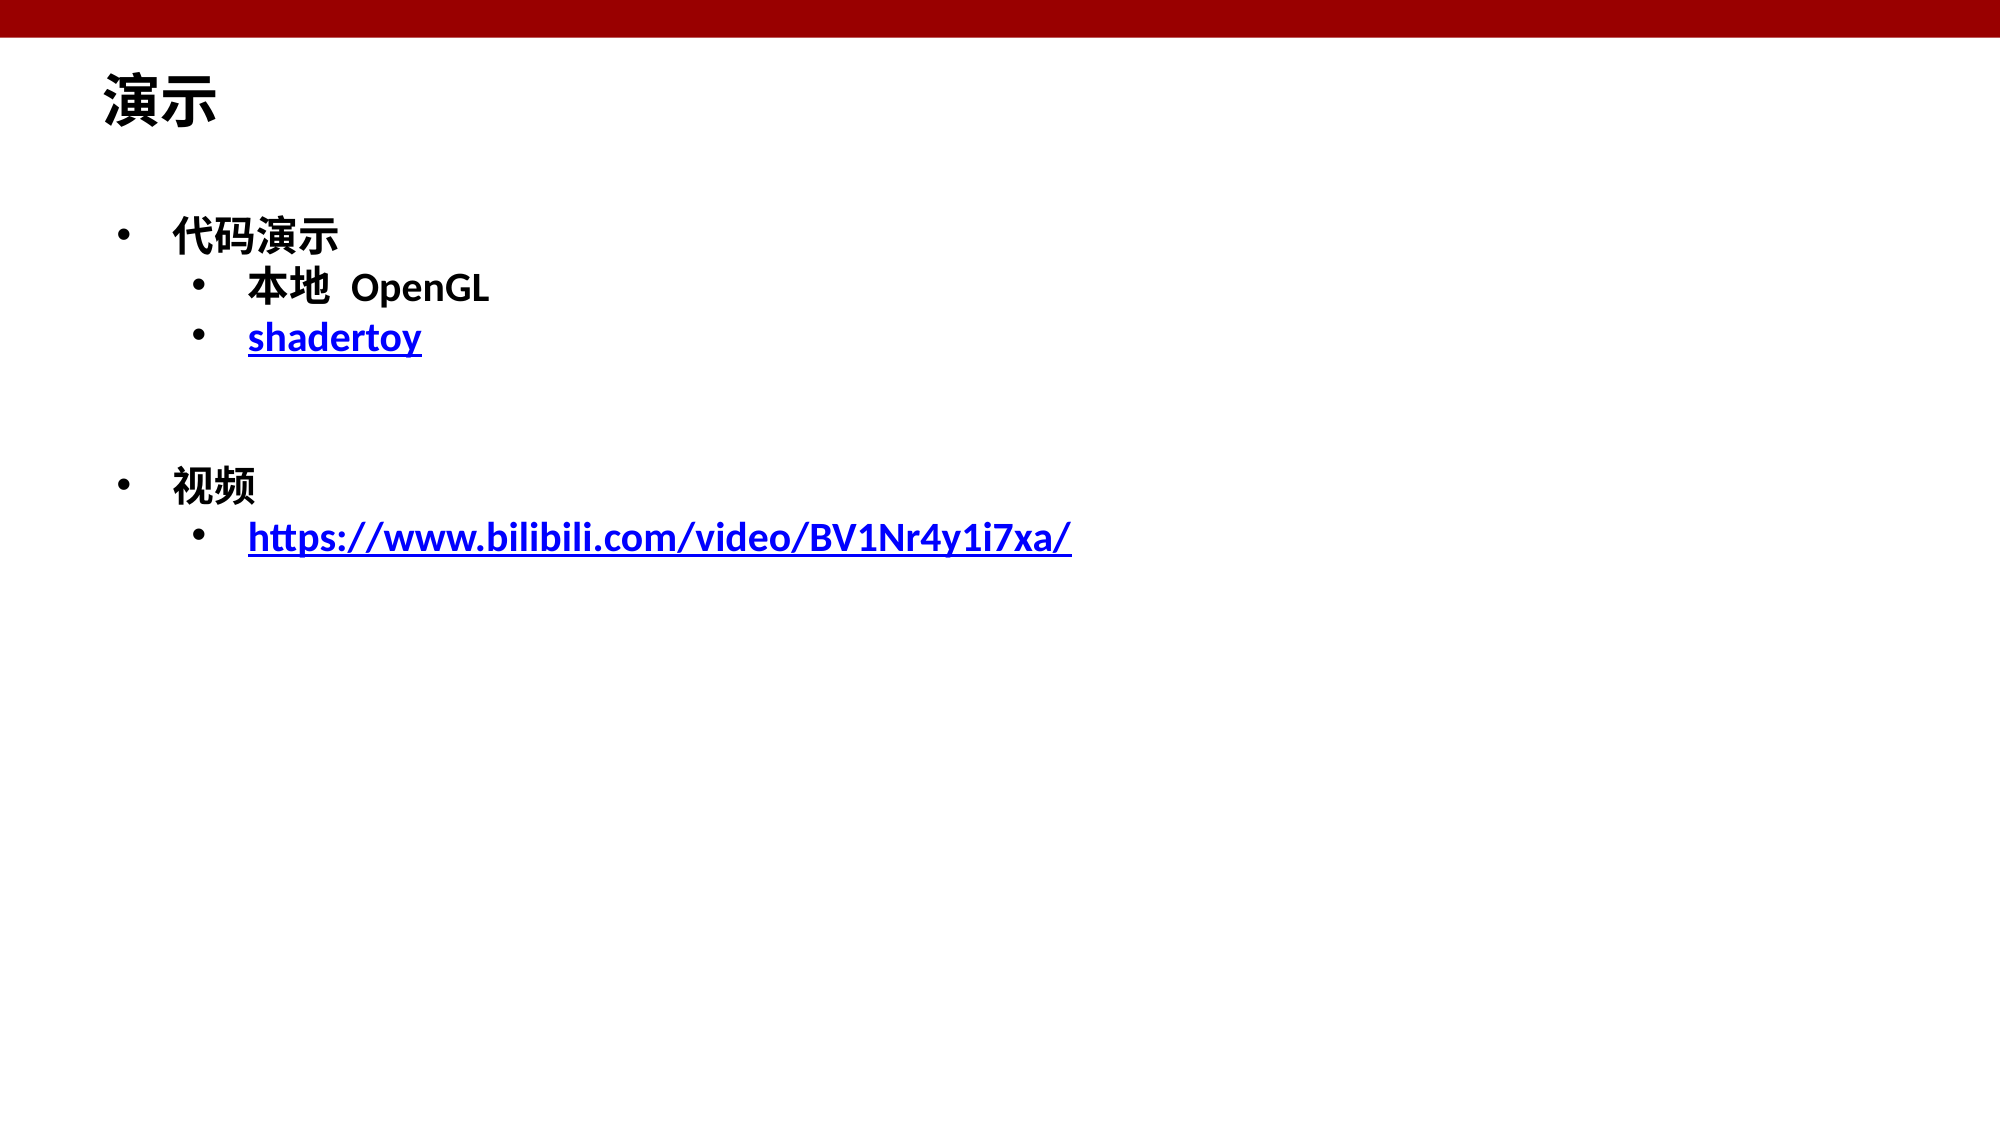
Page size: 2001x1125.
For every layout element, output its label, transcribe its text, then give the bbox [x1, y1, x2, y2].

title 演示 [101, 63, 735, 135]
text_box 代码演示 本地 OpenGL shadertoy 视频 https://www.bilibili.com/video/BV1Nr4y1i7xa/ [101, 201, 1102, 567]
